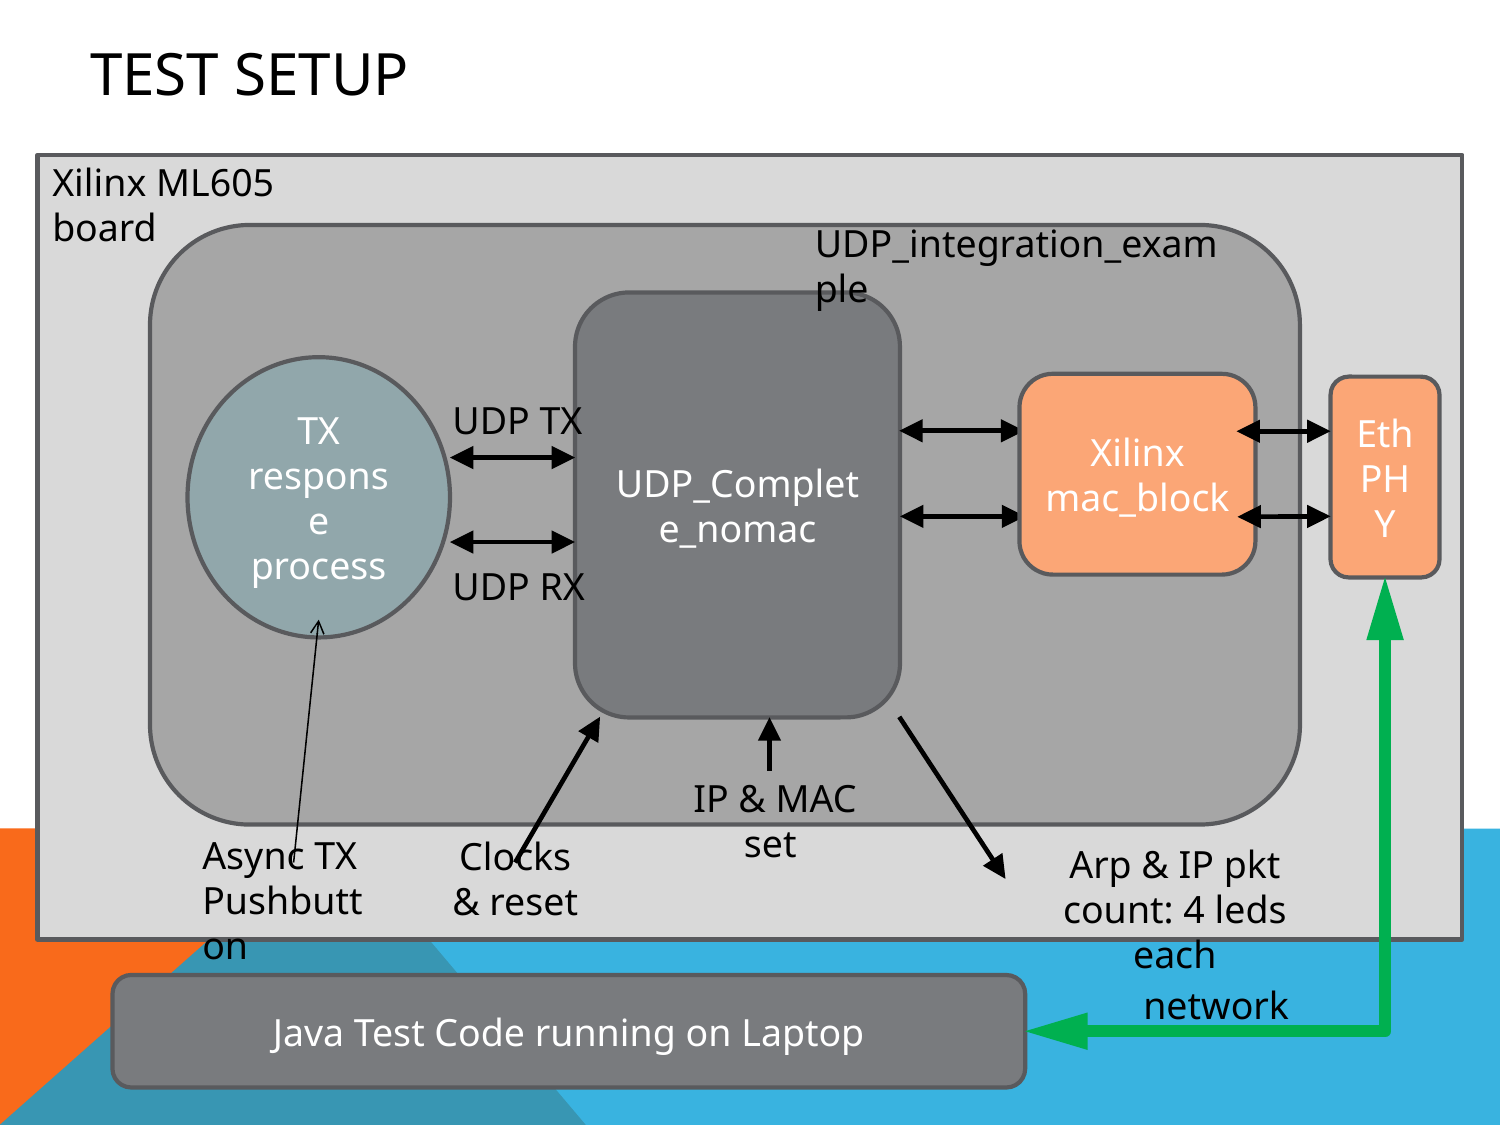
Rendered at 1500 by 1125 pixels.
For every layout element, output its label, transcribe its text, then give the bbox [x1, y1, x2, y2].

title Test Setup [75, 20, 1425, 125]
text_box [388, 153, 1464, 942]
text_box Xilinx mac_block [1017, 371, 1258, 577]
text_box [147, 222, 799, 824]
text_box IP & MAC set [650, 767, 893, 873]
text_box Xilinx ML605 board [37, 151, 388, 257]
text_box TX response process [185, 355, 453, 640]
text_box Eth PHY [1328, 374, 1442, 580]
text_box [1258, 440, 1303, 514]
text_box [977, 624, 1433, 985]
text_box Async TX Pushbutton [187, 824, 400, 972]
text_box network [1128, 993, 1331, 1035]
text_box UDP_Complete_nomac [572, 290, 903, 720]
text_box Clocks & reset [430, 825, 600, 931]
text_box [772, 524, 1303, 767]
text_box [322, 566, 767, 827]
text_box UDP_integration_example [799, 212, 1256, 318]
text_box UDP RX [437, 555, 688, 616]
text_box UDP TX [437, 389, 688, 450]
text_box [35, 153, 222, 942]
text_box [898, 716, 972, 880]
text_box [514, 716, 601, 863]
text_box [903, 438, 1017, 514]
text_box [293, 637, 319, 863]
text_box Java Test Code running on Laptop [110, 972, 1028, 1090]
text_box [895, 239, 1303, 429]
